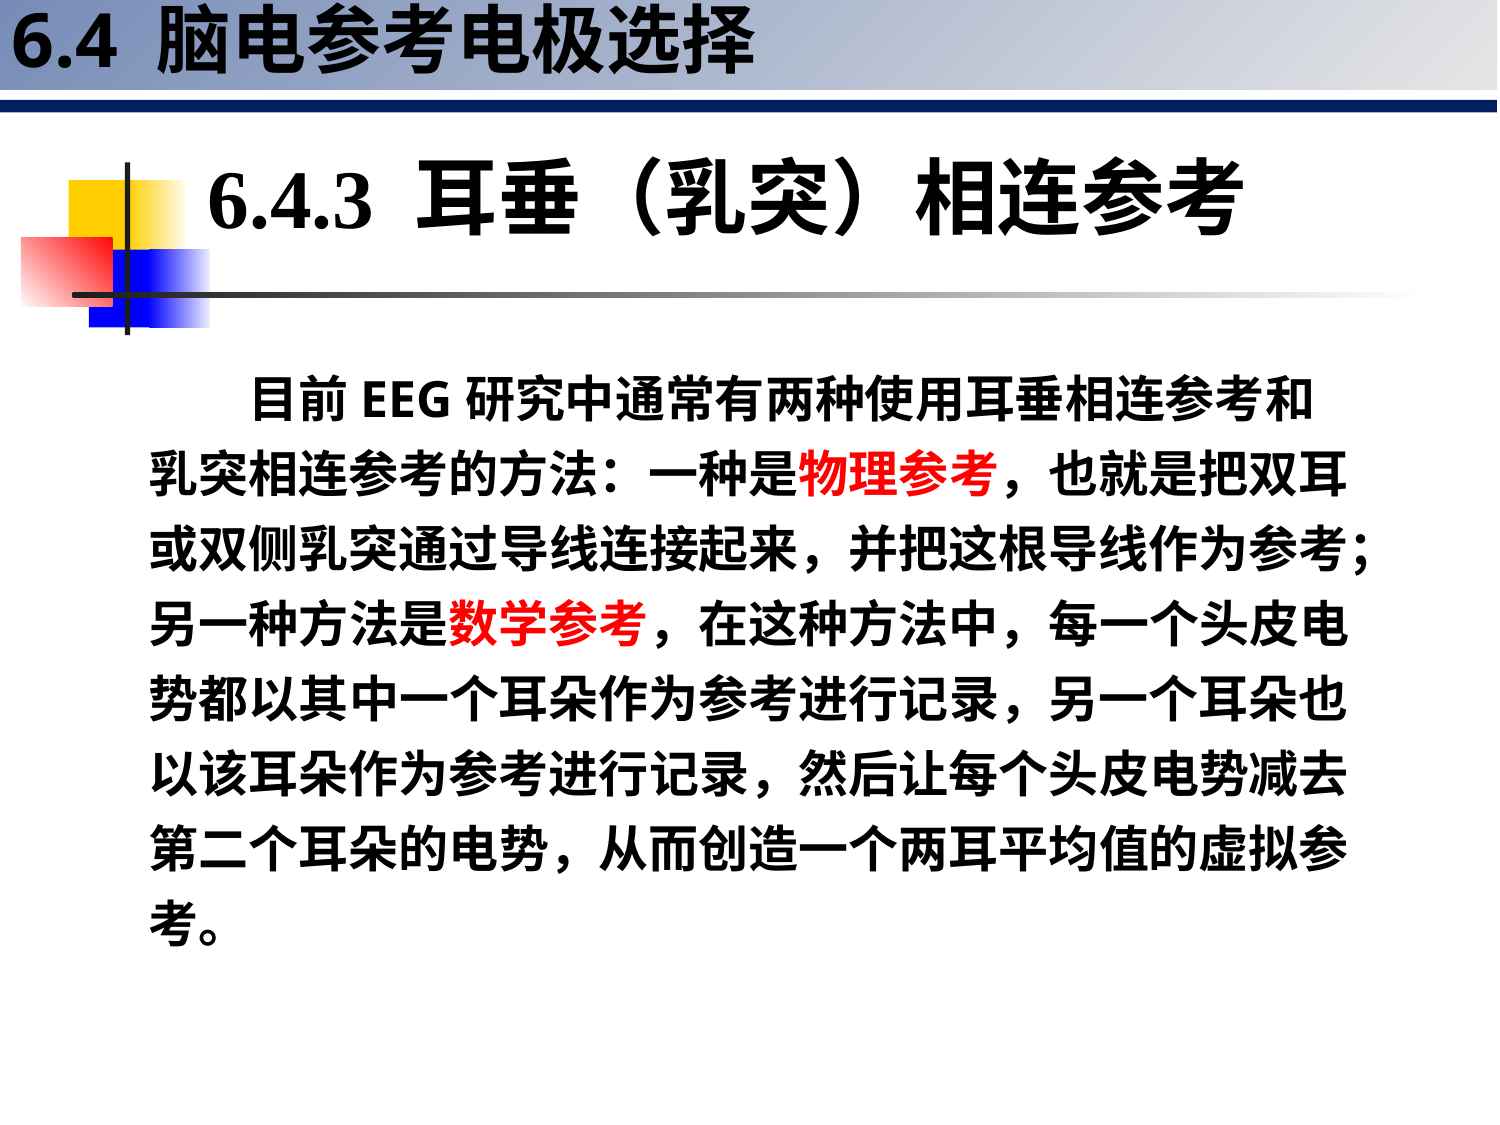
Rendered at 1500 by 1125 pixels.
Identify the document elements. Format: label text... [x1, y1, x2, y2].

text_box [0, 0, 1498, 107]
text_box 6.4.3 耳垂（乳突）相连参考 [192, 137, 1263, 253]
text_box 目前EEG研究中通常有两种使用耳垂相连参考和乳突相连参考的方法：一种是物理参考，也就是把双耳或双侧乳突通过导线连接起来，并把这根导线作为参考；另一种方法是数学参考，在这种方法中，每一个头皮电势都以其中一个耳朵作为参考进行记录，另一个耳朵也以该耳朵作为参考进行记录，然后让每个头皮电势减去第二个耳朵的电势，从而创造一个两耳平均值的虚拟参考。 [134, 344, 1366, 960]
